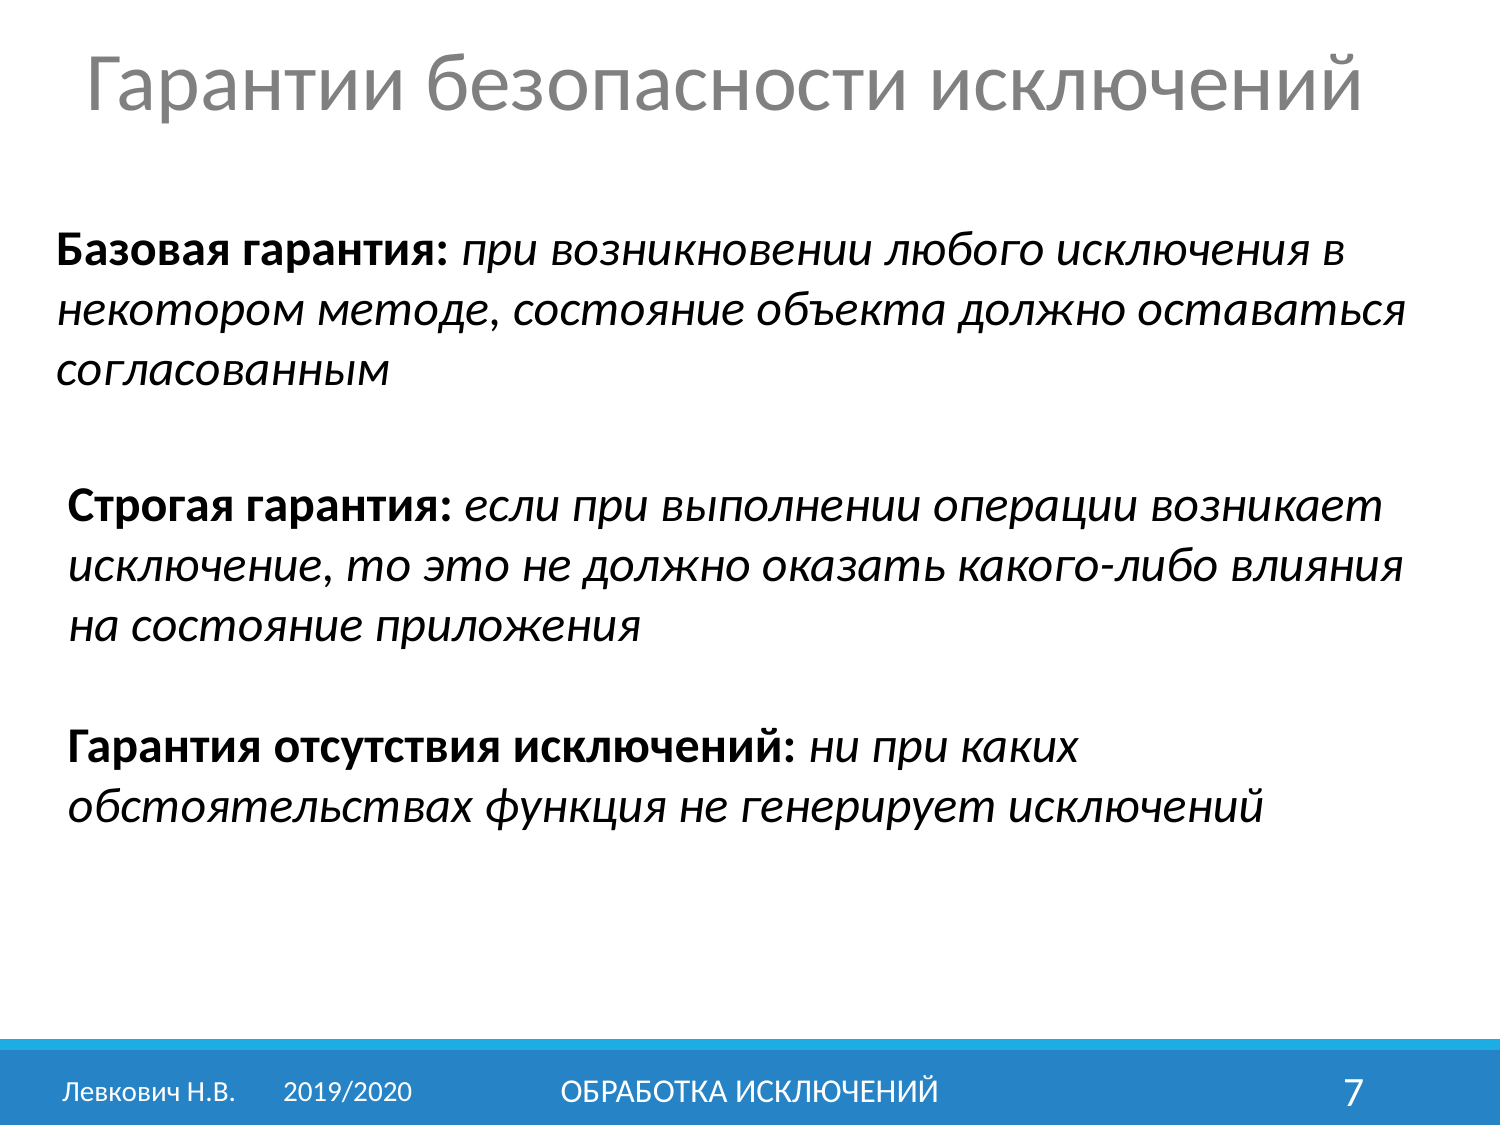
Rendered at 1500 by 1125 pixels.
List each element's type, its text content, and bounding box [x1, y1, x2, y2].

text_box Гарантии безопасности исключений [53, 30, 1459, 136]
footer Обработка исключений [453, 1059, 1047, 1120]
slide_number Левкович Н.В. 2019/2020 [47, 1059, 440, 1120]
slide_number 7 [1218, 1059, 1380, 1120]
text_box Строгая гарантия: если при выполнении операции возникает исключение, то это не должно оказать какого-либо влияния на состояние приложения [53, 463, 1471, 659]
text_box Гарантия отсутствия исключений: ни при каких обстоятельствах функция не генерирует исключений [53, 705, 1471, 840]
text_box Базовая гарантия: при возникновении любого исключения в некотором методе, состояние объекта должно оставаться согласованным [41, 208, 1459, 403]
